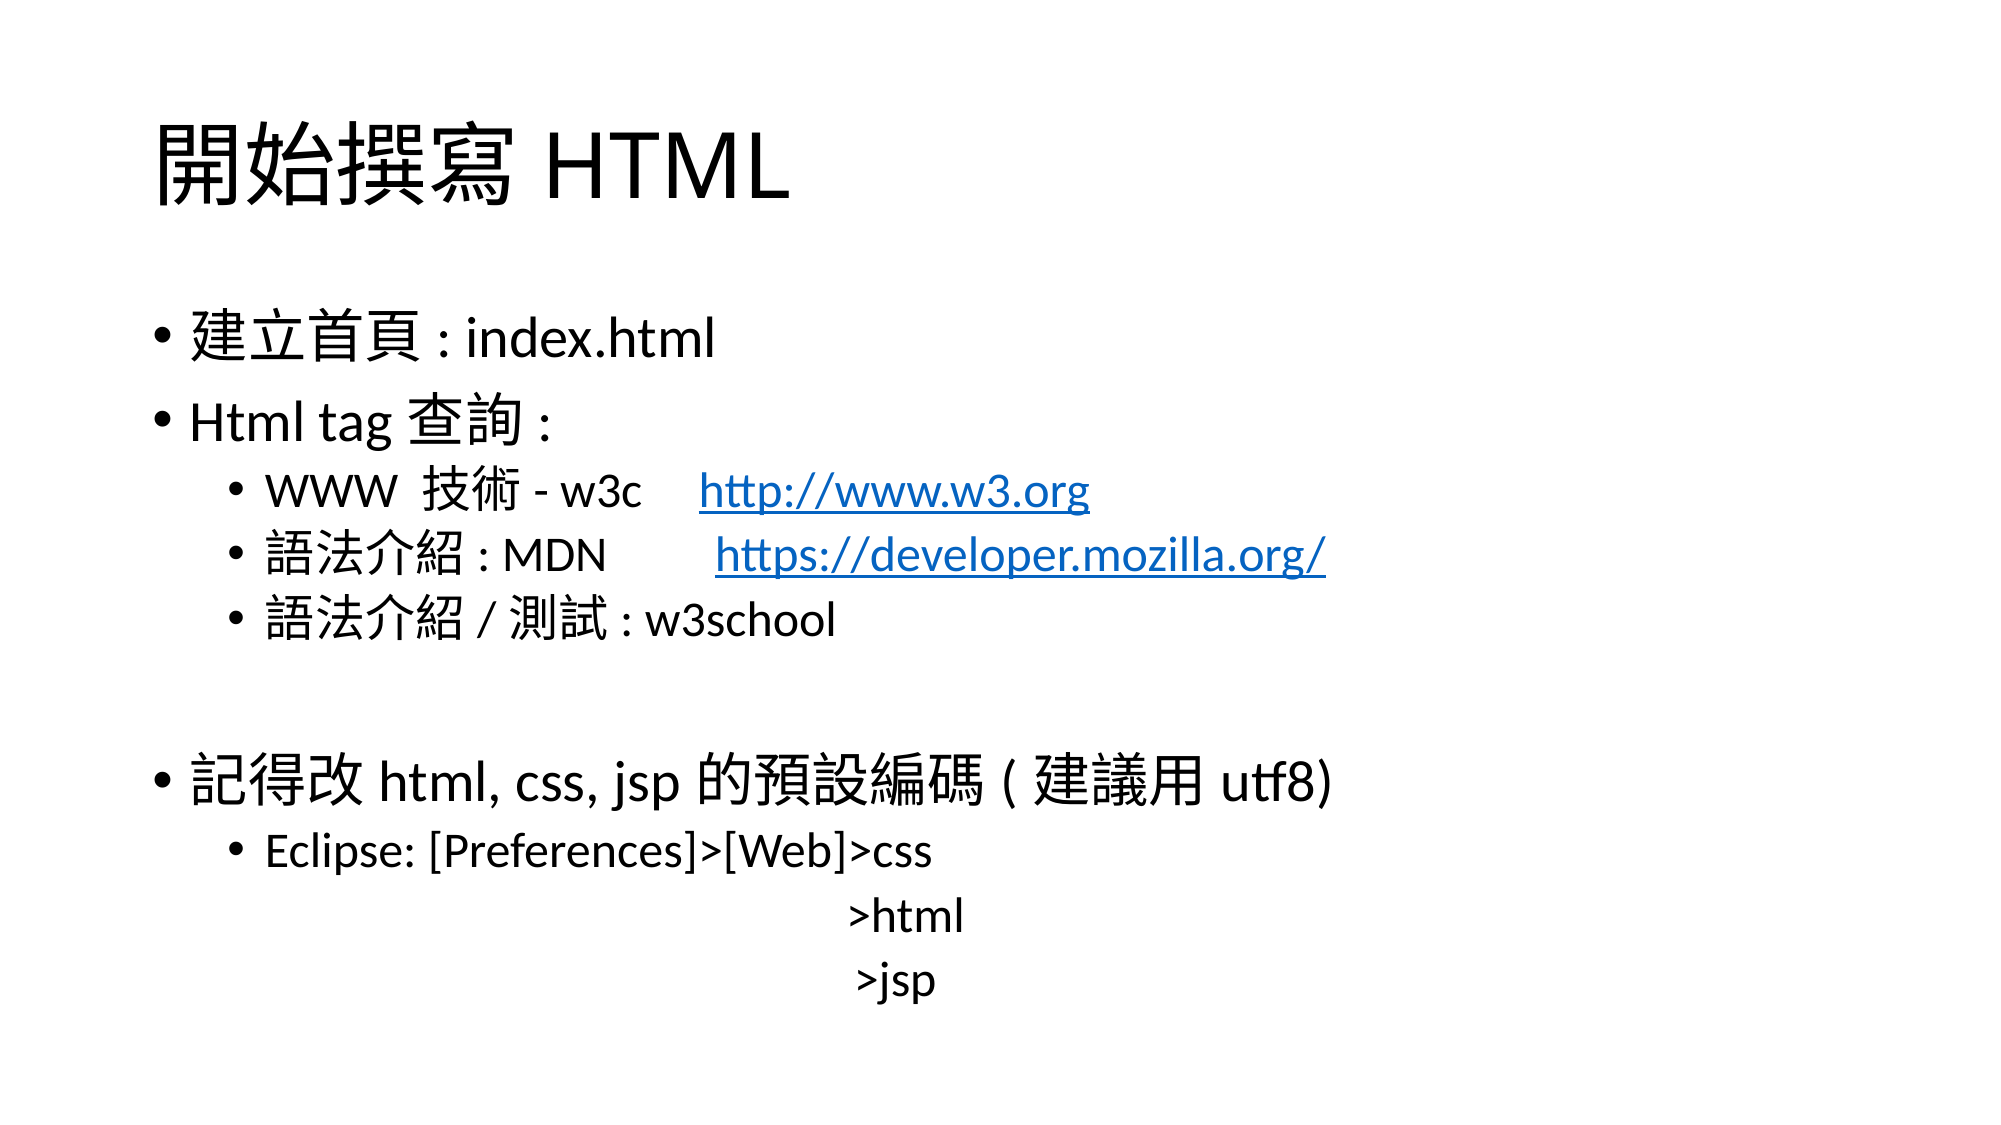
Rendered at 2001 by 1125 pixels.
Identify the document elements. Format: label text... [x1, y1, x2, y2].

list 建立首頁: index.html Html tag查詢: WWW 技術- w3c http://www.w3.org 語法介紹: MDN https://developer.mozilla.org/ 語法介紹/測試: w3school 記得改html, css, jsp的預設編碼(建議用utf8) Eclipse: [Preferences]>[Web]>css >html >jsp [137, 299, 1863, 1014]
title 開始撰寫HTML [137, 59, 1863, 278]
